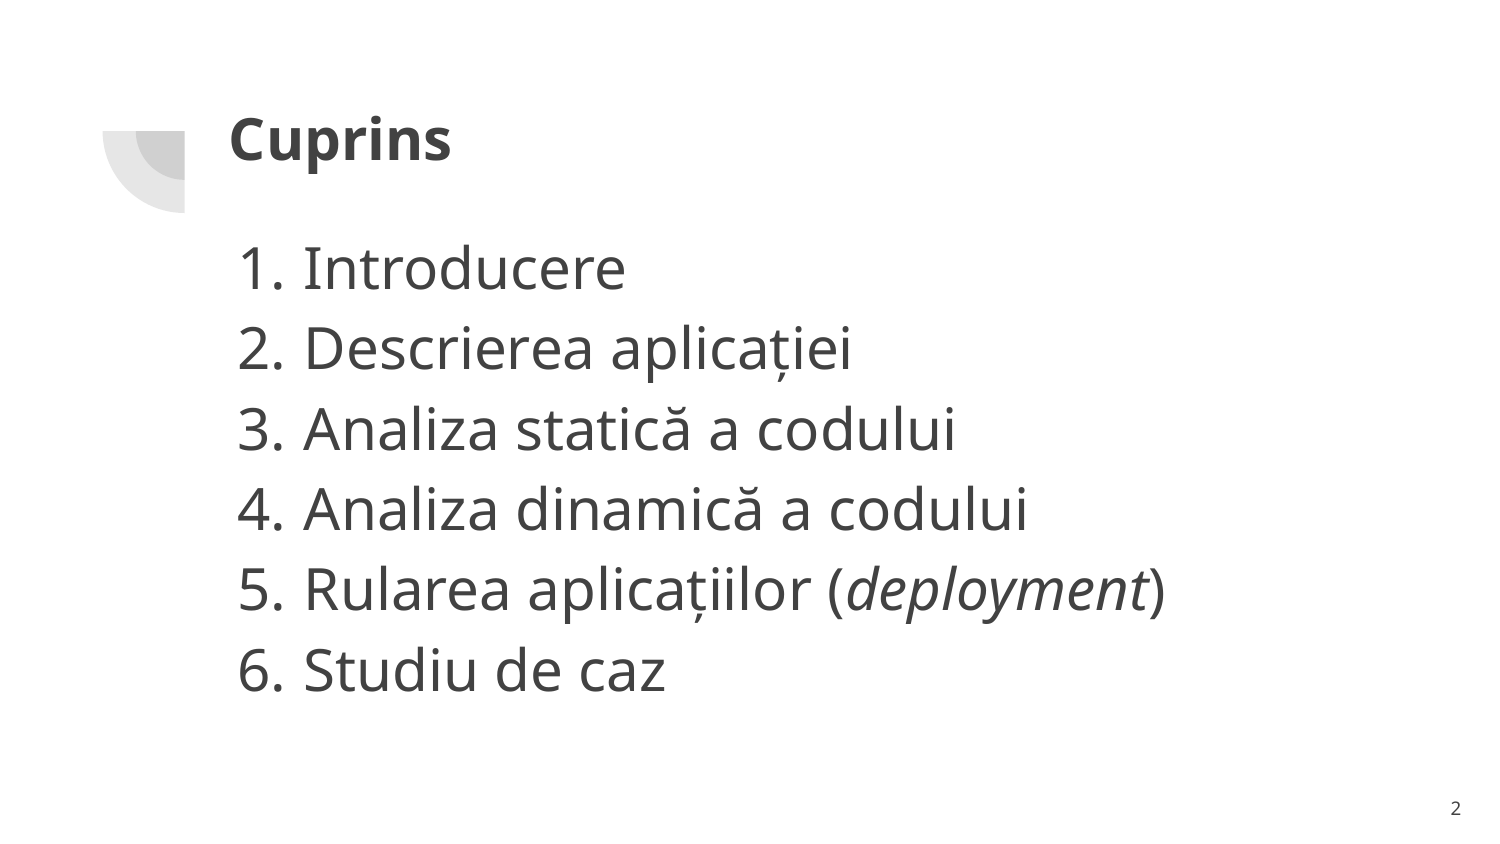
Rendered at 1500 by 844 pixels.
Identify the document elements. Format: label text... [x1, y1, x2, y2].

slide_number ‹#› [1386, 777, 1477, 842]
title Cuprins [213, 86, 1368, 205]
list Introducere Descrierea aplicației Analiza statică a codului Analiza dinamică a codului Rularea aplicațiilor (deployment) Studiu de caz [213, 205, 1368, 706]
